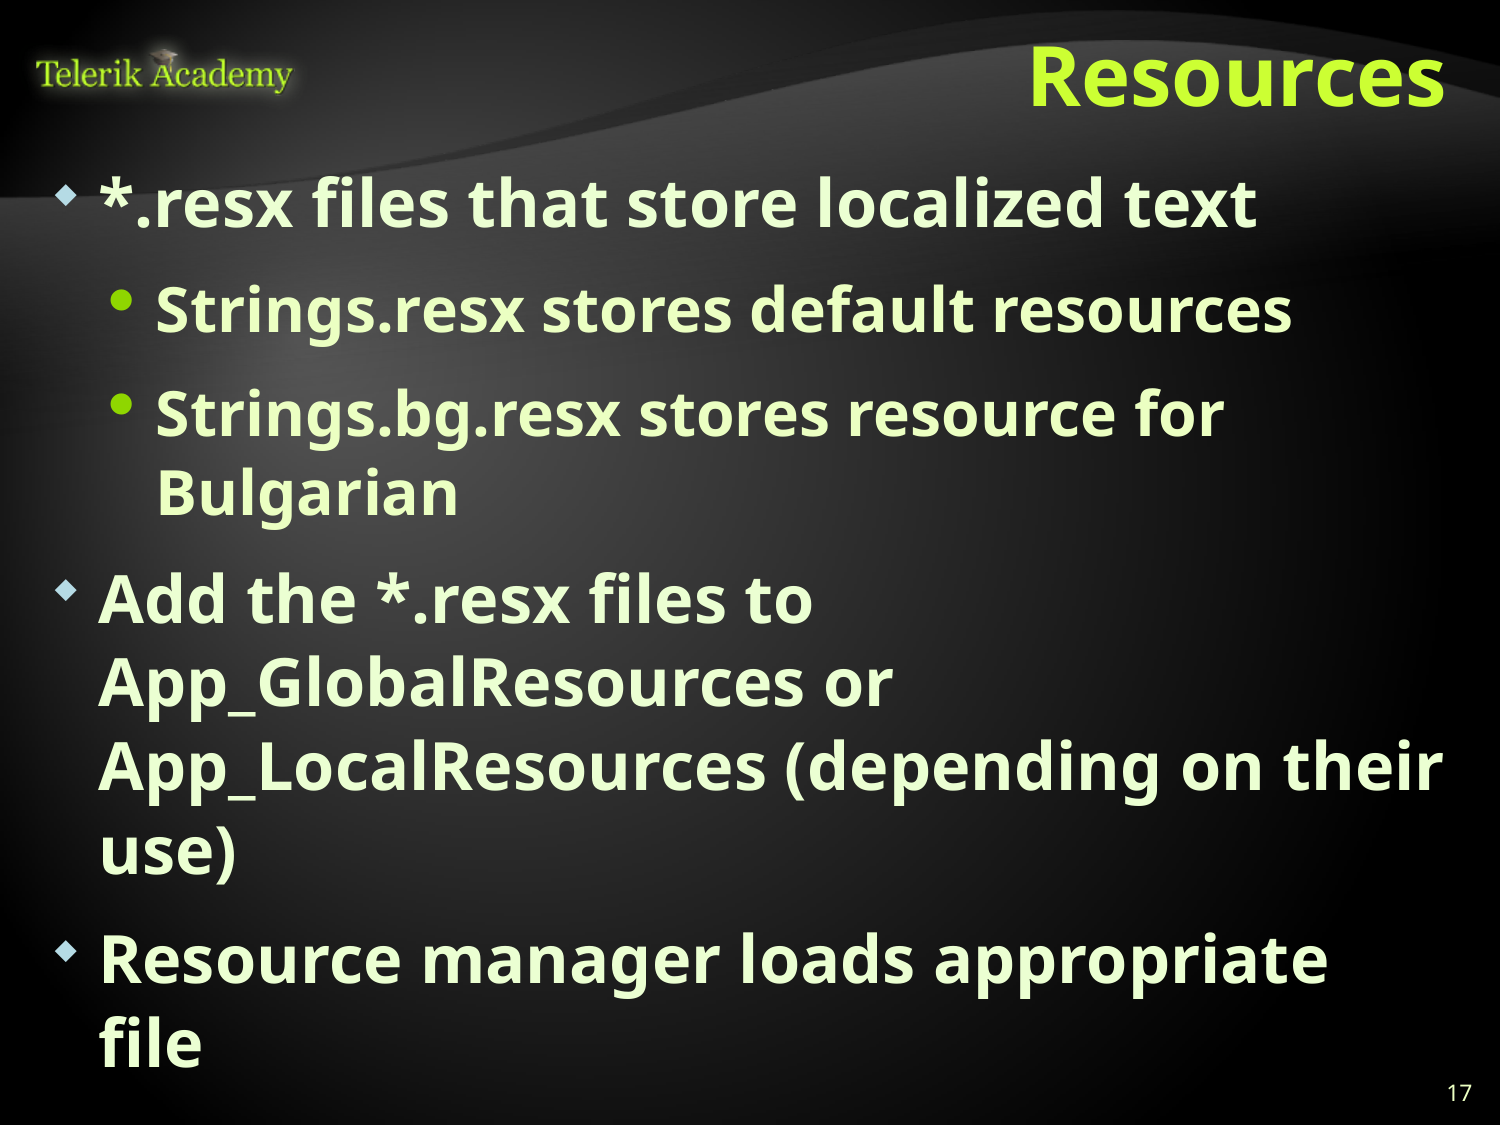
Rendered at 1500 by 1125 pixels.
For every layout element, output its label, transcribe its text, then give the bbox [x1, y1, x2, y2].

title Resources [300, 12, 1463, 149]
picture [0, 0, 1500, 1125]
slide_number 17 [1412, 1074, 1488, 1113]
list *.resx files that store localized text Strings.resx stores default resources Strings.bg.resx stores resource for Bulgarian Add the *.resx files to App_GlobalResources or App_LocalResources (depending on their use) Resource manager loads appropriate file Build action – embedded resources Resources could be used in views, models, controllers, data annotations [37, 149, 1463, 1100]
